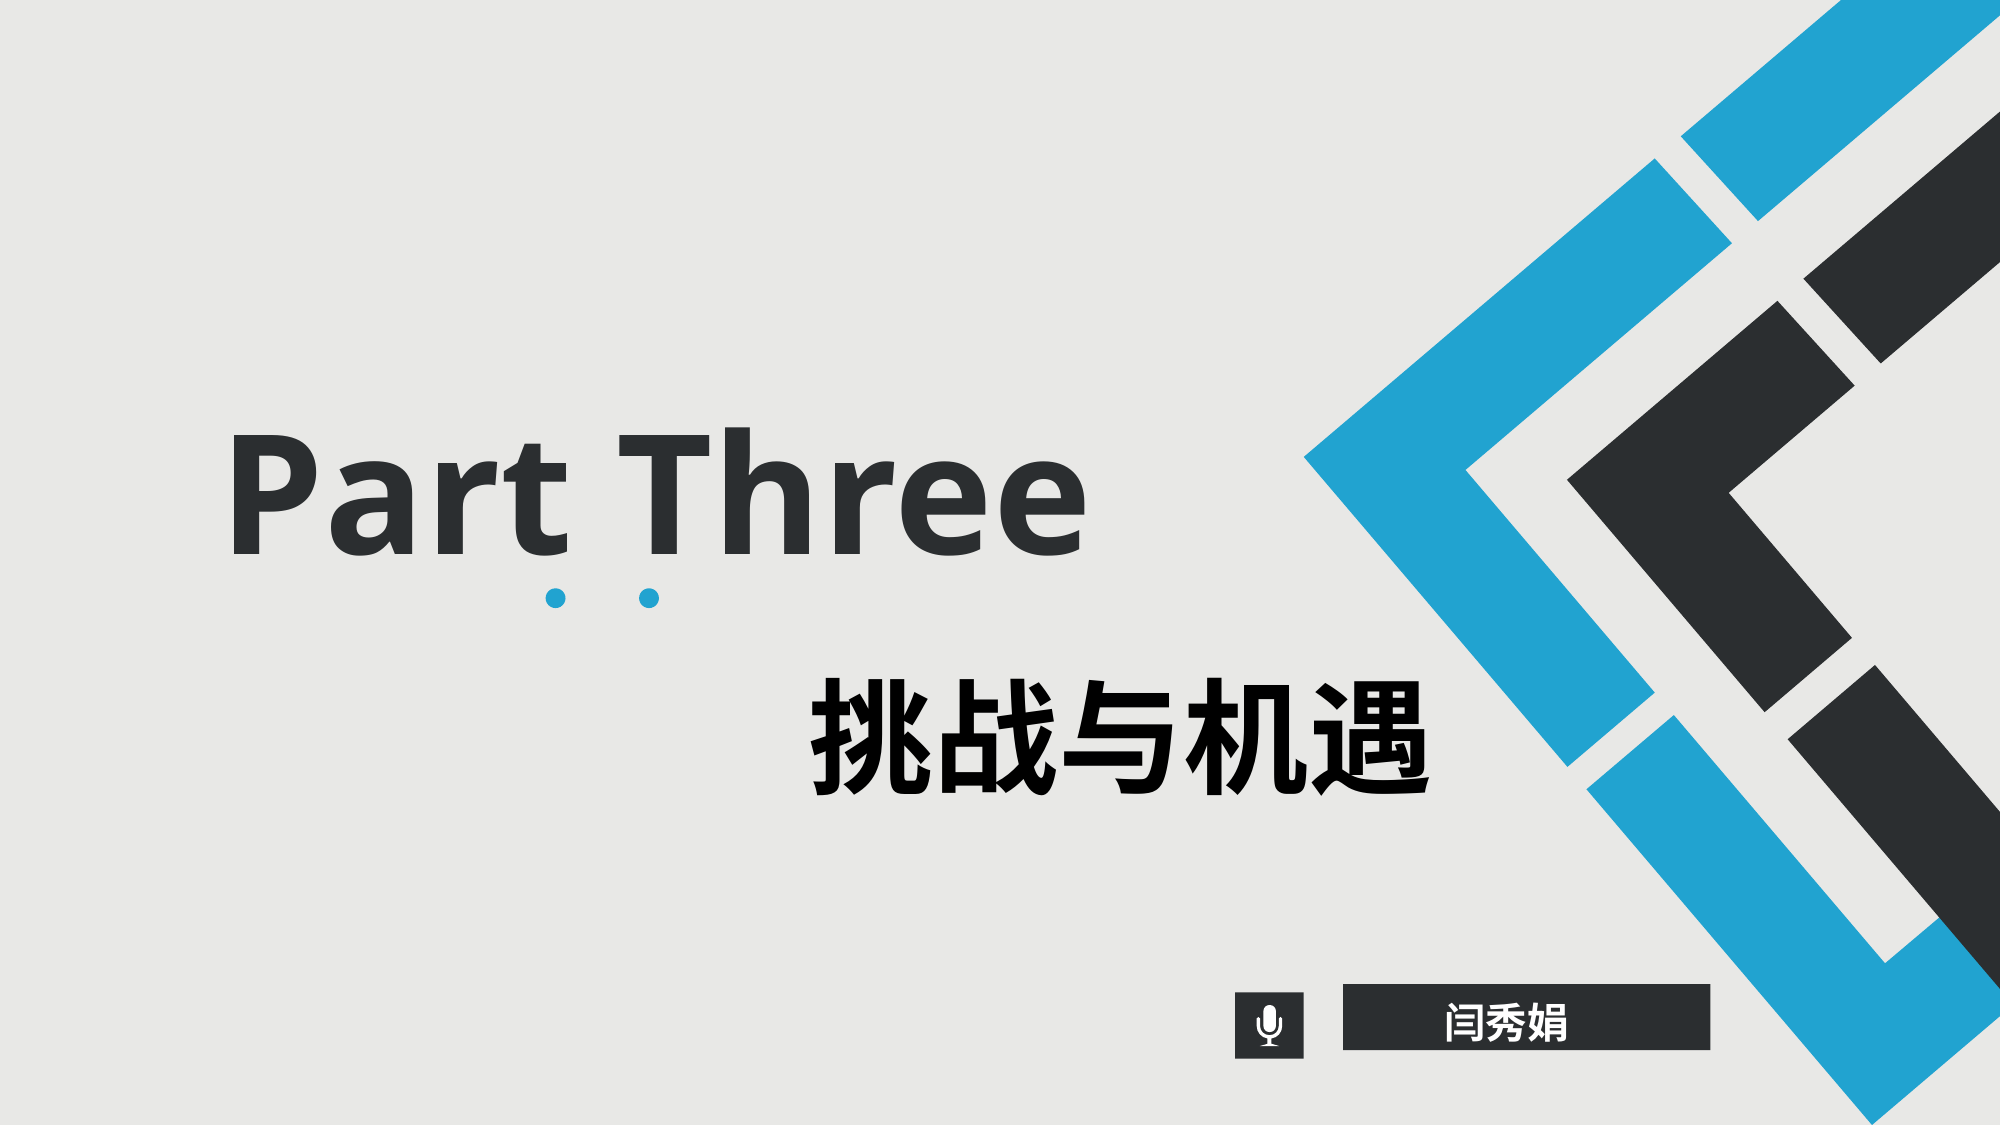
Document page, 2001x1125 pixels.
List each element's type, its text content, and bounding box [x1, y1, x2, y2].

text_box [1785, 662, 2000, 991]
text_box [1234, 992, 1304, 1059]
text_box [1342, 983, 1711, 1055]
text_box [1564, 298, 1857, 715]
text_box [1801, 109, 2000, 366]
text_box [638, 588, 946, 609]
text_box 挑战与机遇 [793, 652, 1539, 817]
text_box [543, 586, 568, 611]
text_box [1584, 712, 2000, 1125]
text_box [1678, 0, 2000, 224]
text_box Part Three [205, 380, 1202, 596]
text_box [1301, 156, 1735, 769]
